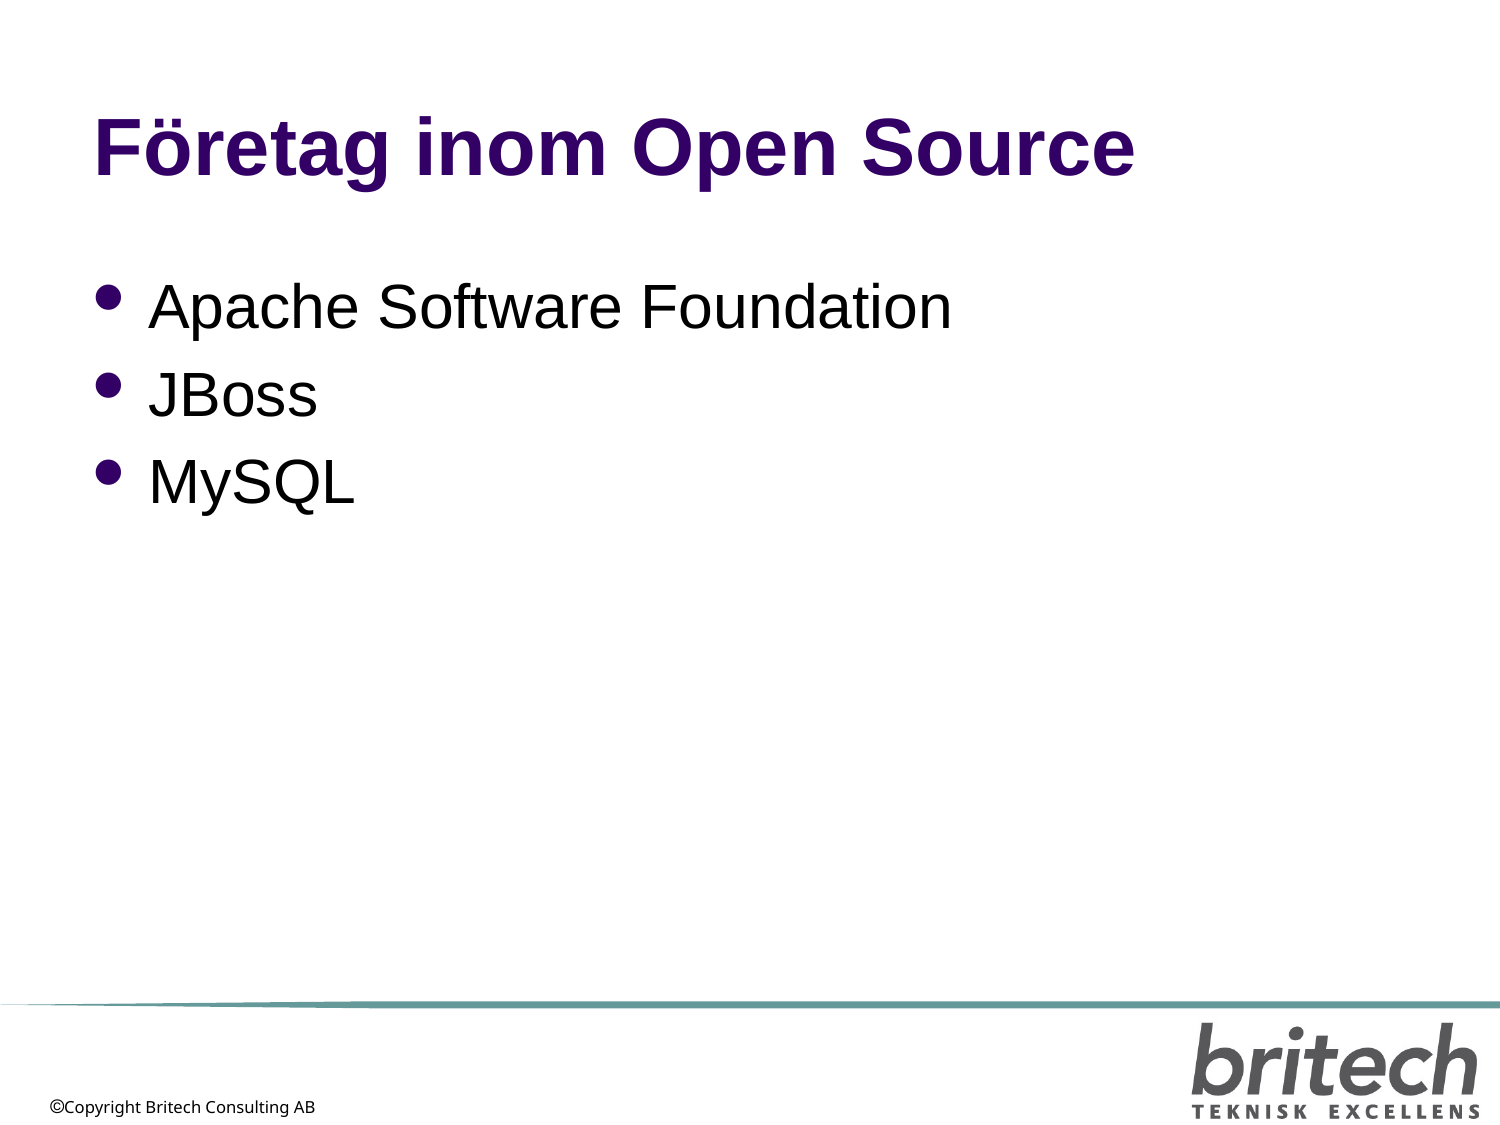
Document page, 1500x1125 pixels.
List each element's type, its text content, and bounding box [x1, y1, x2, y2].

picture [1170, 1012, 1500, 1125]
list Apache Software Foundation JBoss MySQL [76, 258, 1428, 988]
title Företag inom Open Source [78, 57, 1317, 200]
